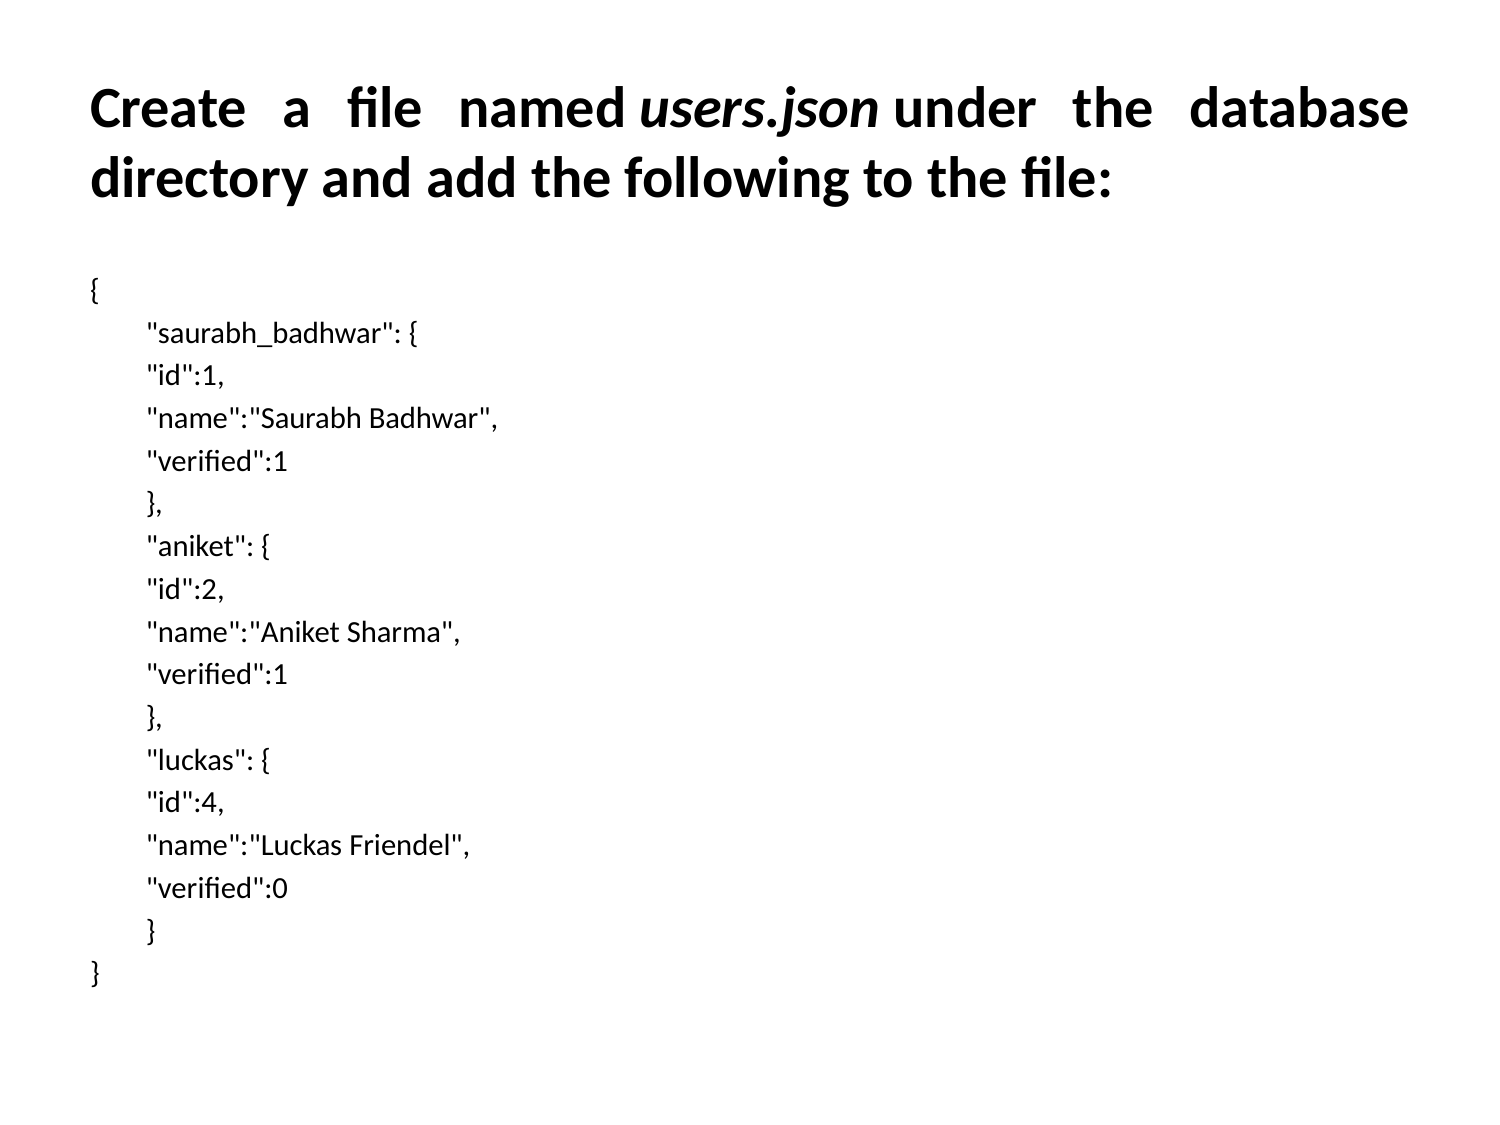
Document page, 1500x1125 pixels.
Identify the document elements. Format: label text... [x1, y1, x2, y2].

list { "saurabh_badhwar": { "id":1, "name":"Saurabh Badhwar", "verified":1 }, "aniket": { "id":2, "name":"Aniket Sharma", "verified":1 }, "luckas": { "id":4, "name":"Luckas Friendel", "verified":0 } } [75, 262, 1425, 1005]
title Create a file named users.json under the database directory and add the following to the file: [75, 45, 1425, 233]
